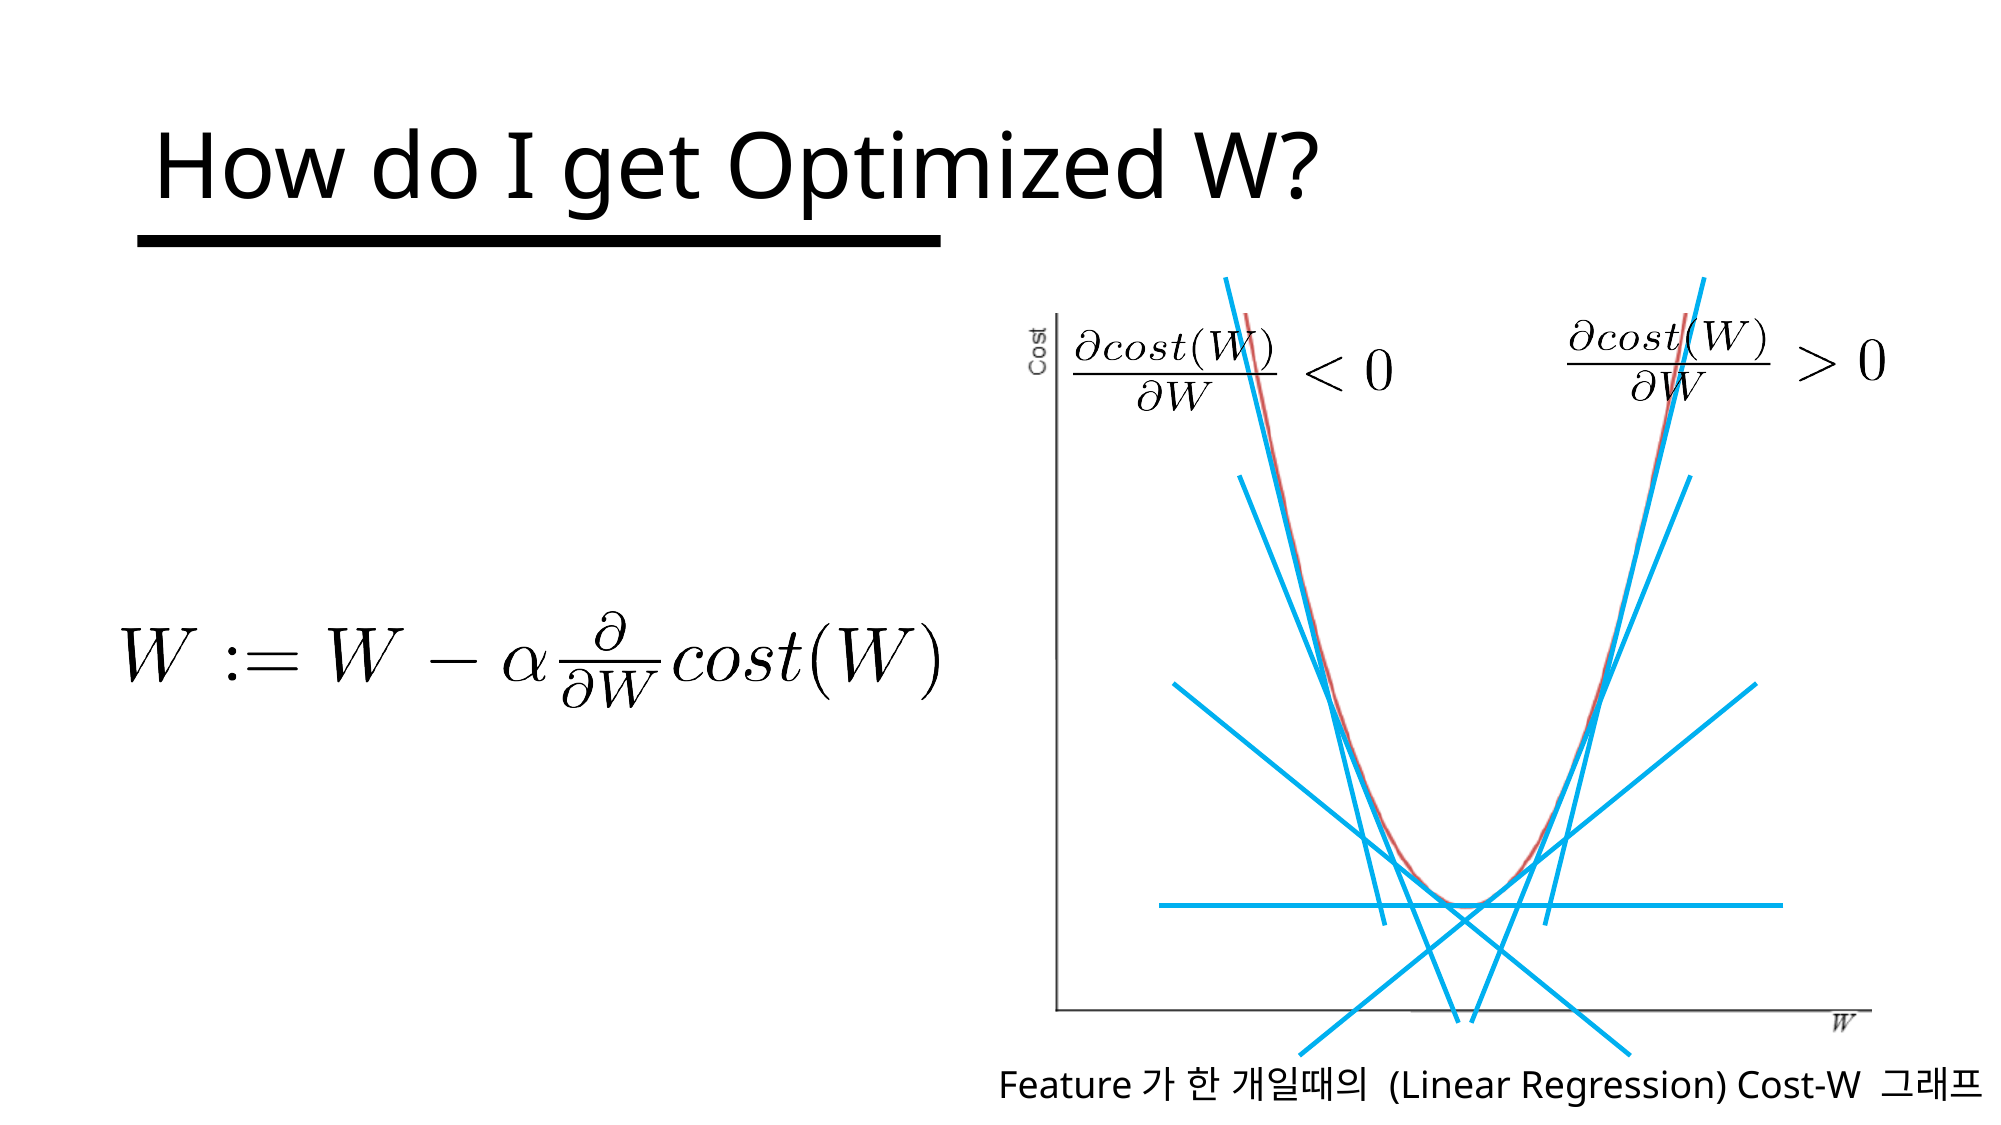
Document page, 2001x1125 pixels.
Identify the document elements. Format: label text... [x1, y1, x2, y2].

title How do I get Optimized W? [137, 59, 1863, 278]
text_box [947, 277, 1898, 1125]
picture [1566, 318, 1885, 401]
text_box Feature가 한 개일때의 (Linear Regression) Cost-W 그래프 [1898, 1053, 2000, 1114]
picture [121, 611, 939, 708]
picture [1073, 328, 1392, 411]
